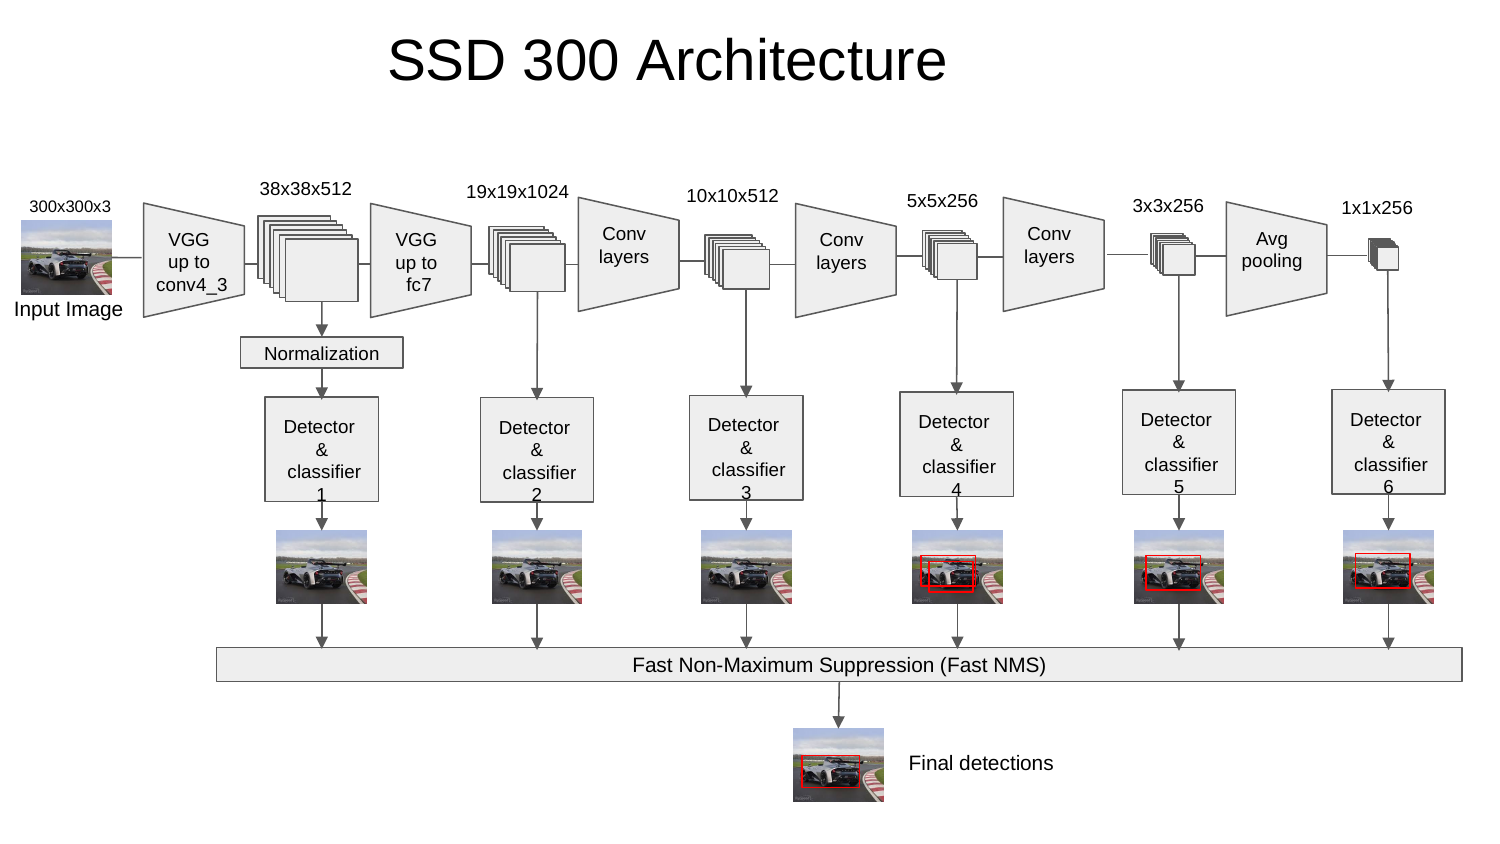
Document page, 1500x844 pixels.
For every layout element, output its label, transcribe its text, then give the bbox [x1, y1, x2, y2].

text_box [265, 488, 379, 502]
text_box [578, 223, 680, 312]
text_box Conv layers [996, 206, 1102, 322]
text_box VGG up to fc7 [363, 213, 470, 328]
text_box [1010, 198, 1042, 206]
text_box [1326, 389, 1451, 495]
picture [793, 728, 884, 802]
text_box [1231, 203, 1267, 211]
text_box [488, 226, 566, 292]
text_box [370, 203, 413, 213]
text_box 300x300x3 [14, 181, 178, 229]
picture [21, 220, 112, 295]
text_box 38x38x512 [244, 161, 369, 216]
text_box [922, 230, 978, 281]
picture [701, 530, 792, 604]
title SSD 300 Architecture [288, 7, 1047, 95]
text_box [1368, 238, 1399, 271]
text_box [257, 215, 359, 303]
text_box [1116, 389, 1242, 495]
text_box Detector & classifier 1 [259, 399, 384, 488]
text_box Conv layers [571, 206, 677, 256]
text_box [474, 397, 600, 503]
text_box 1x1x256 [1326, 180, 1451, 235]
text_box 10x10x512 [671, 168, 816, 223]
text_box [1150, 233, 1196, 276]
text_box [894, 391, 1019, 497]
text_box Conv layers [788, 213, 895, 328]
text_box 3x3x256 [1117, 178, 1231, 233]
text_box [596, 201, 617, 206]
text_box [683, 395, 809, 501]
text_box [704, 234, 770, 290]
text_box 19x19x1024 [451, 164, 596, 219]
picture [1343, 530, 1434, 604]
text_box Final detections [888, 737, 1081, 787]
text_box Avg pooling [1219, 211, 1325, 326]
picture [912, 530, 1003, 604]
text_box Fast Non-Maximum Suppression (Fast NMS) [216, 647, 1463, 682]
text_box [143, 203, 183, 212]
text_box 5x5x256 [891, 173, 1010, 228]
text_box Input Image [0, 284, 141, 333]
picture [1133, 530, 1225, 604]
text_box VGG up to conv4_3 [132, 212, 246, 327]
text_box Normalization [240, 336, 404, 369]
picture [276, 530, 367, 604]
picture [491, 530, 583, 604]
text_box [816, 208, 838, 213]
